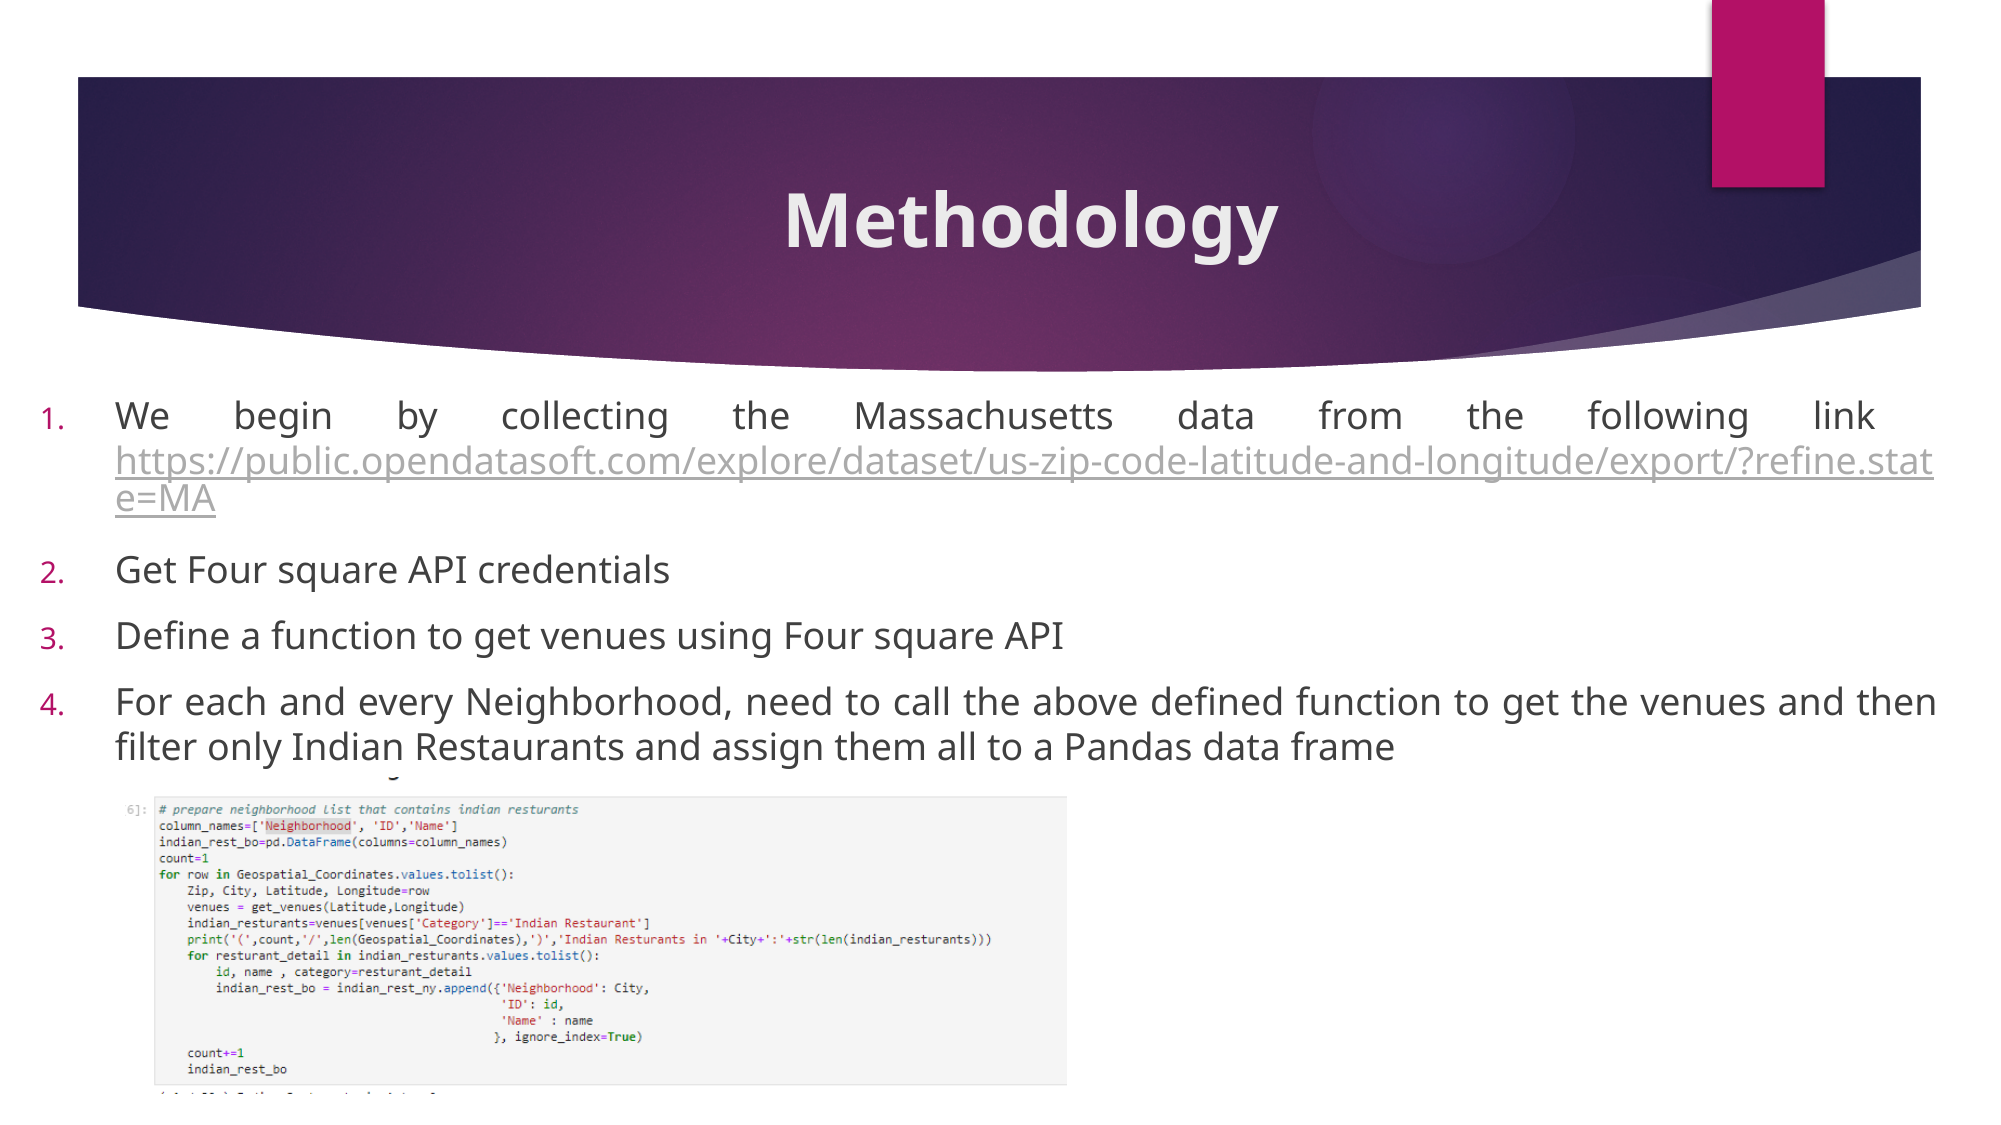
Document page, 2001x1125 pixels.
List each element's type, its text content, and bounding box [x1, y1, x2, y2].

title Methodology [62, 161, 2000, 275]
list We begin by collecting the Massachusetts data from the following link https://public.opendatasoft.com/explore/dataset/us-zip-code-latitude-and-longitude/export/?refine.state=MA Get Four square API credentials Define a function to get venues using Four square API For each and every Neighborhood, need to call the above defined function to get the venues and then filter only Indian Restaurants and assign them all to a Pandas data frame [17, 384, 1955, 1094]
picture [125, 777, 1067, 1095]
